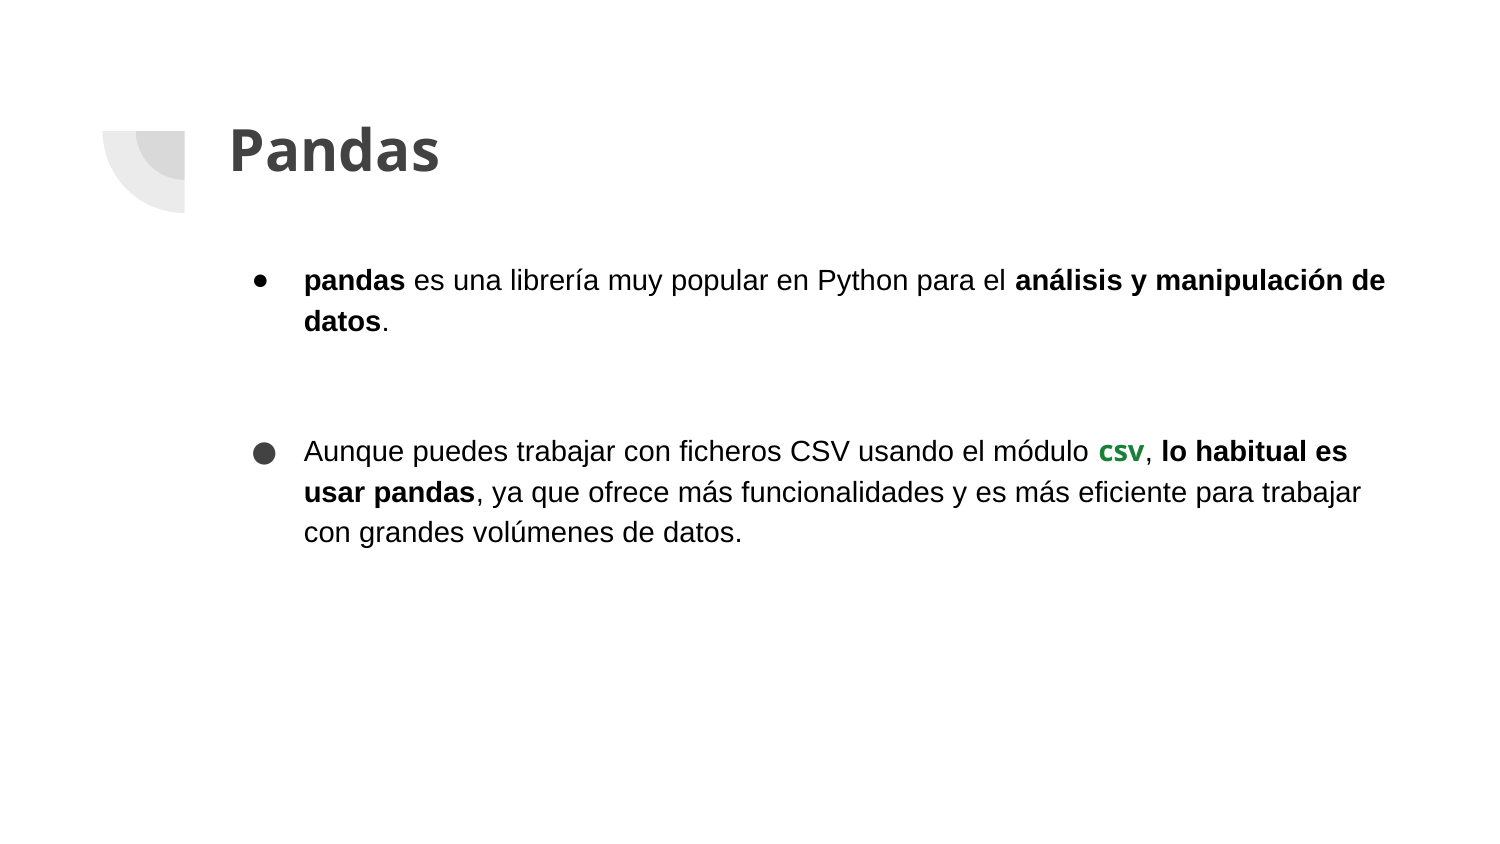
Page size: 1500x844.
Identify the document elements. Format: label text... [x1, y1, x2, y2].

title Pandas [213, 98, 1425, 241]
list pandas es una librería muy popular en Python para el análisis y manipulación de datos. Aunque puedes trabajar con ficheros CSV usando el módulo csv, lo habitual es usar pandas, ya que ofrece más funcionalidades y es más eficiente para trabajar con grandes volúmenes de datos. [213, 241, 1425, 744]
